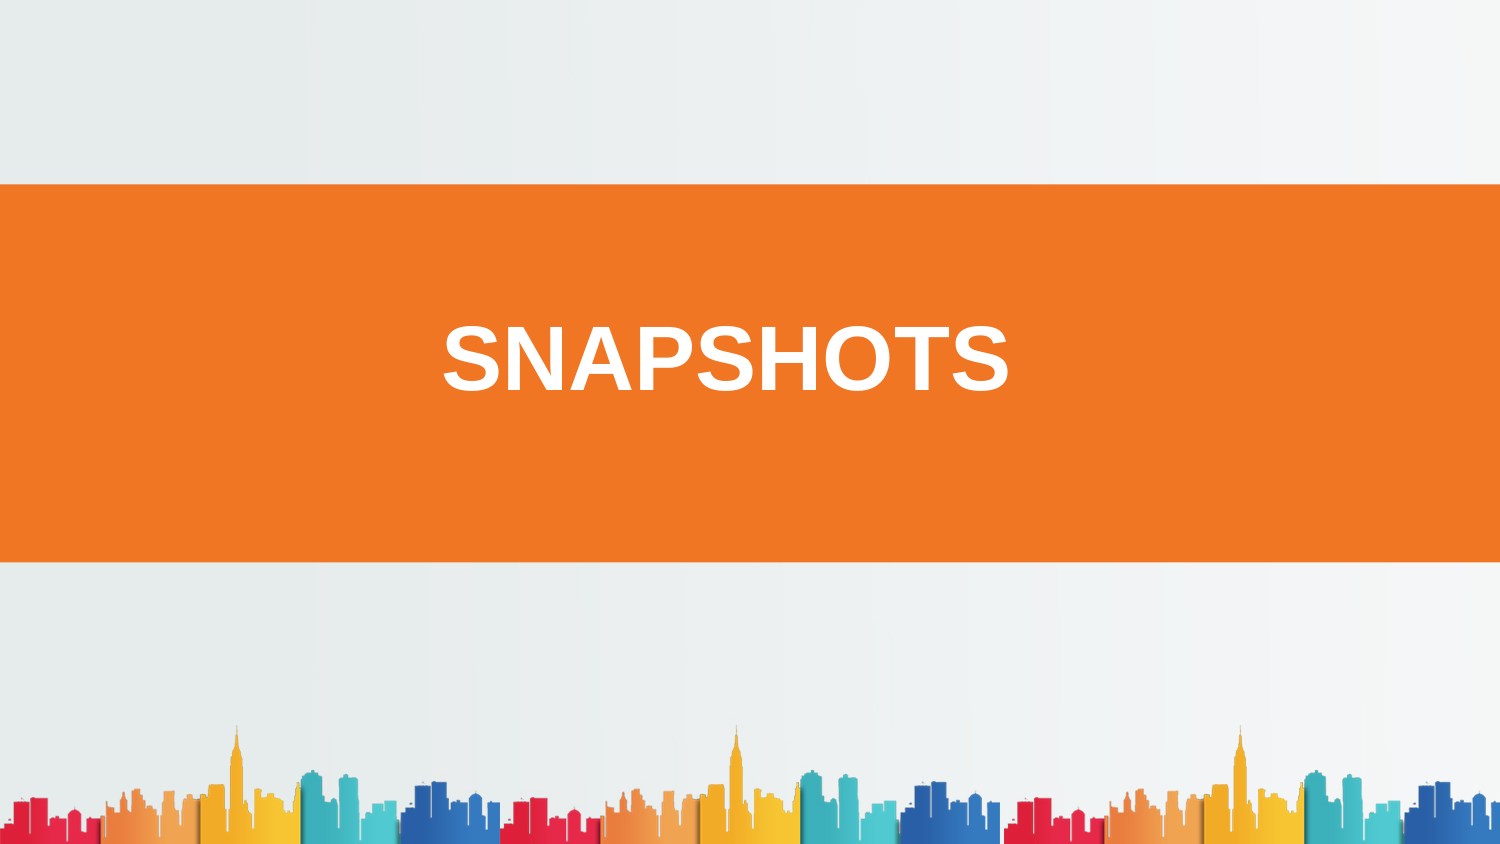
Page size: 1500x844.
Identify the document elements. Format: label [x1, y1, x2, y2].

text_box [0, 182, 1500, 564]
picture [0, 0, 1500, 182]
text_box [74, 309, 1166, 645]
picture [0, 564, 1500, 844]
